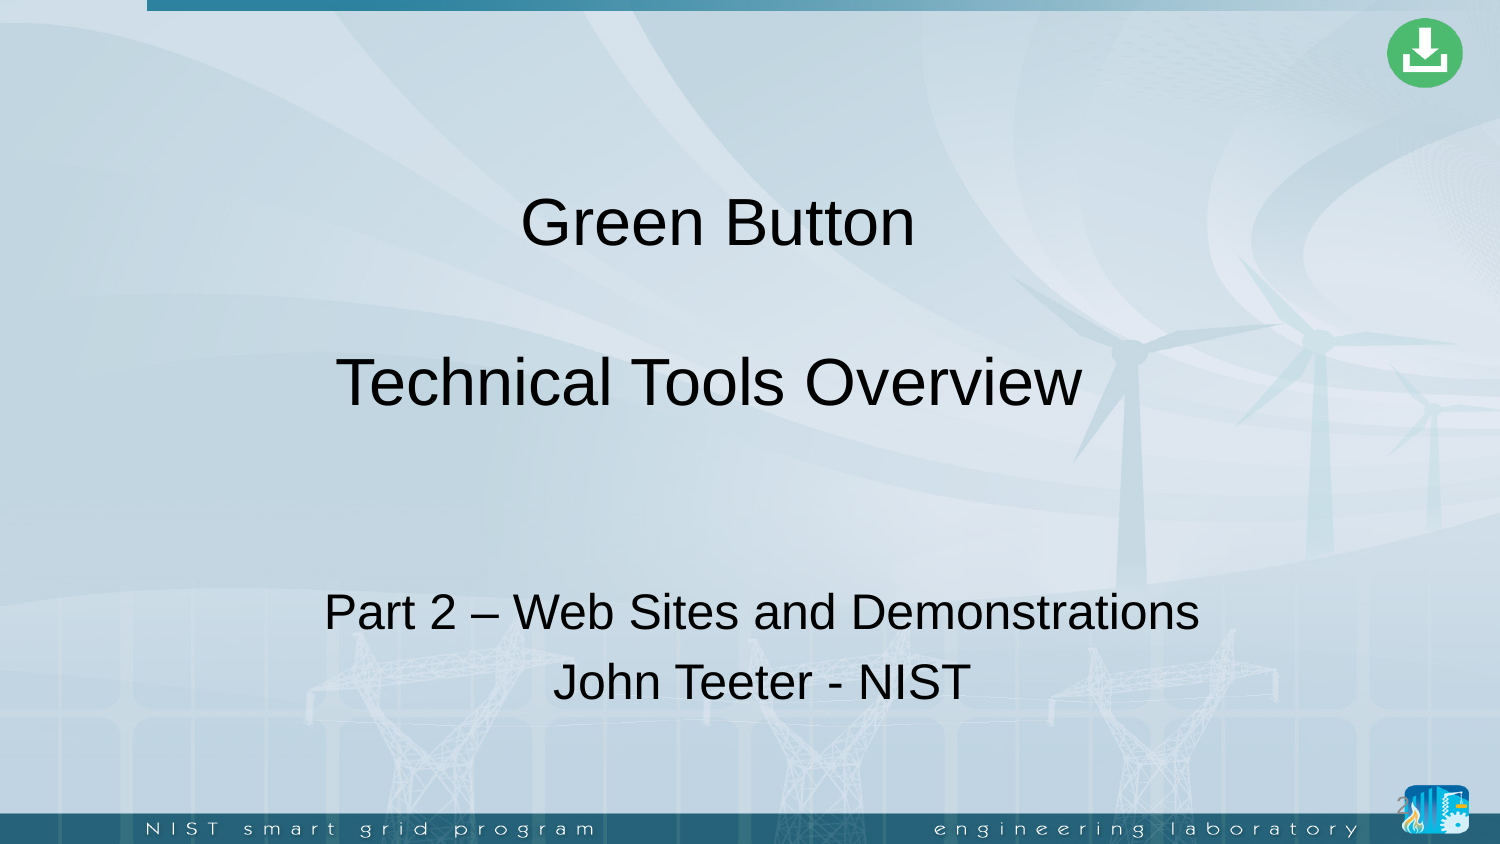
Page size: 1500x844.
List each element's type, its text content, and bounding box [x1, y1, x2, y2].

slide_number 2 [1074, 782, 1425, 827]
list Part 2 – Web Sites and Demonstrations John Teeter - NIST [87, 571, 1438, 713]
text_box Green Button Technical Tools Overview [320, 171, 1117, 427]
picture [0, 0, 1500, 844]
